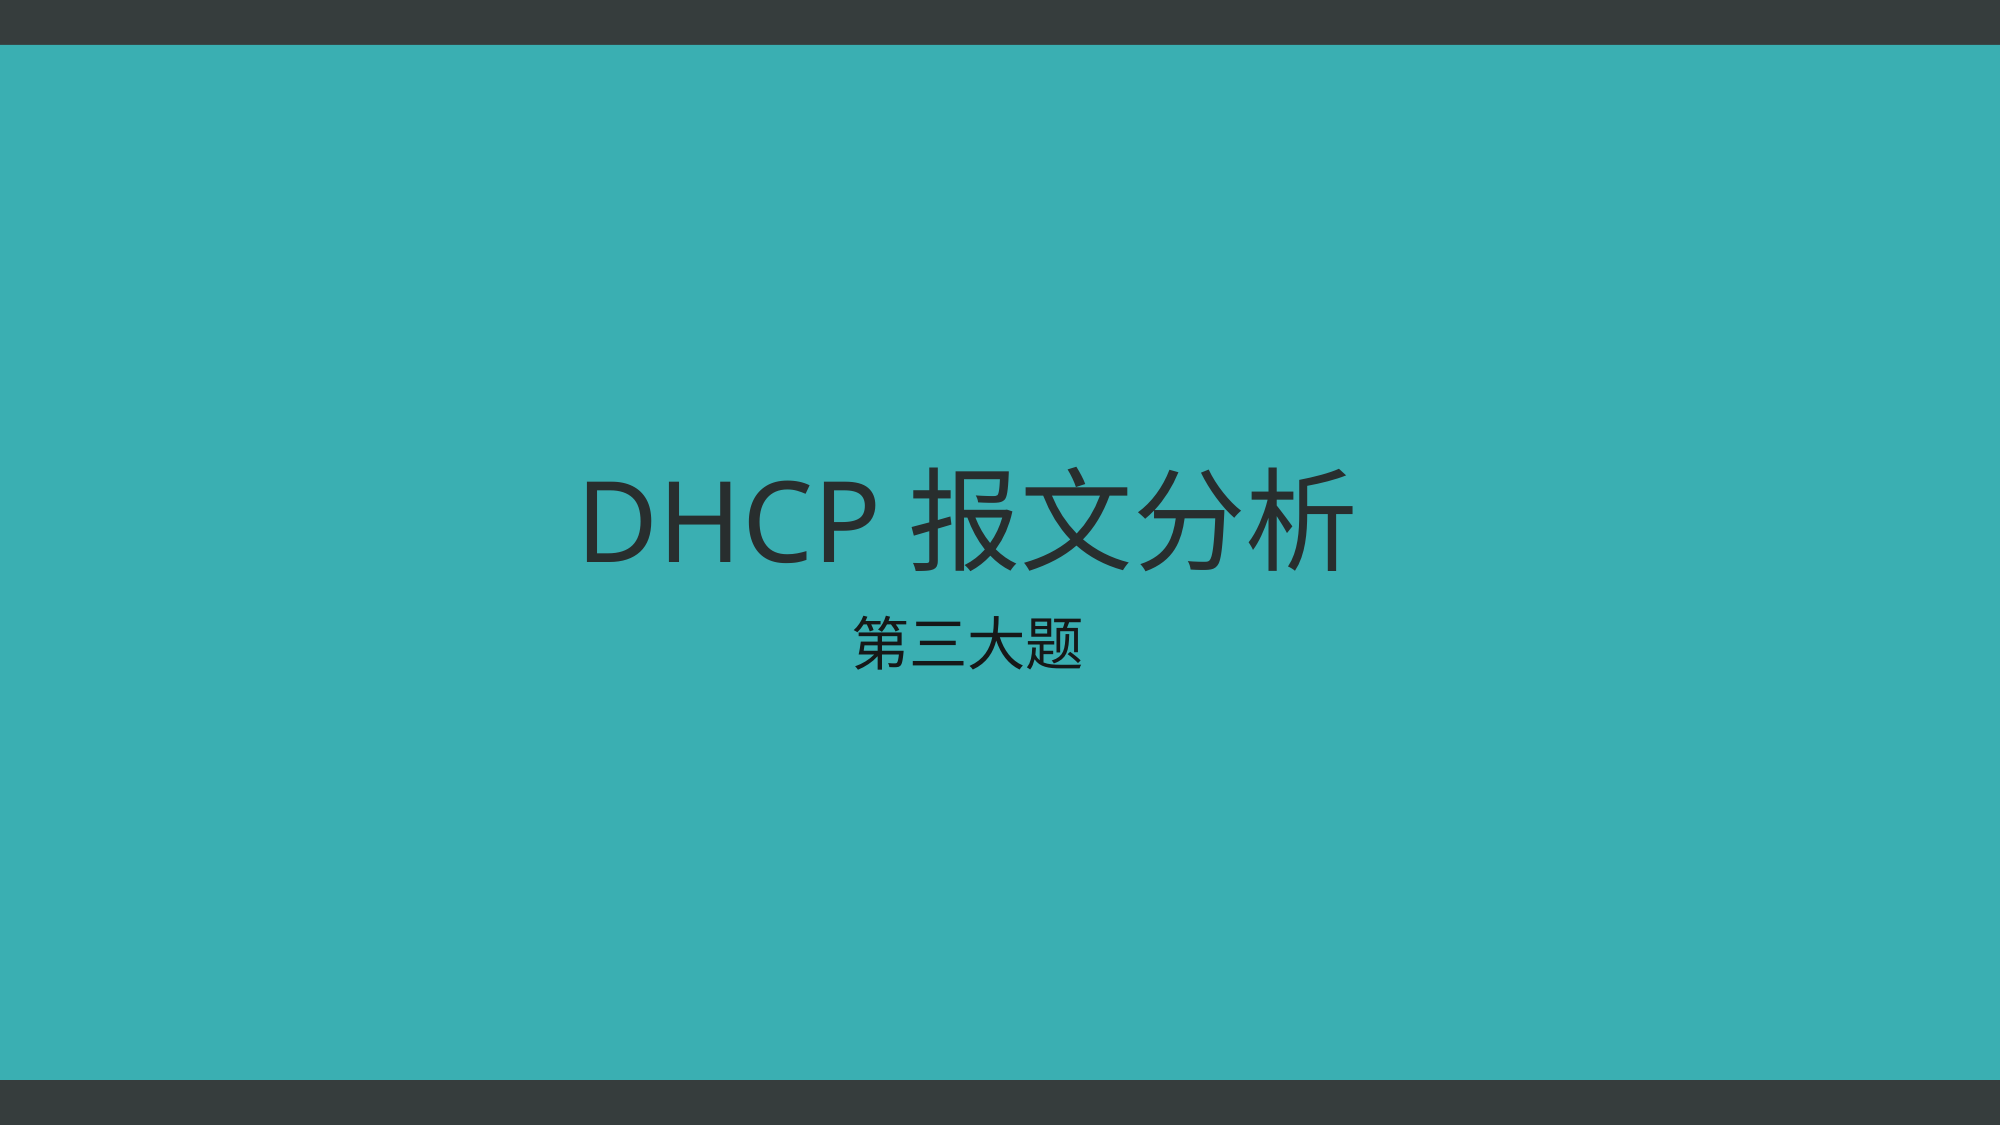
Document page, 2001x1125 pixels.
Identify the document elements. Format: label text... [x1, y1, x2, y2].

title DHCP报文分析 [180, 206, 1755, 594]
list 第三大题 [180, 607, 1755, 746]
